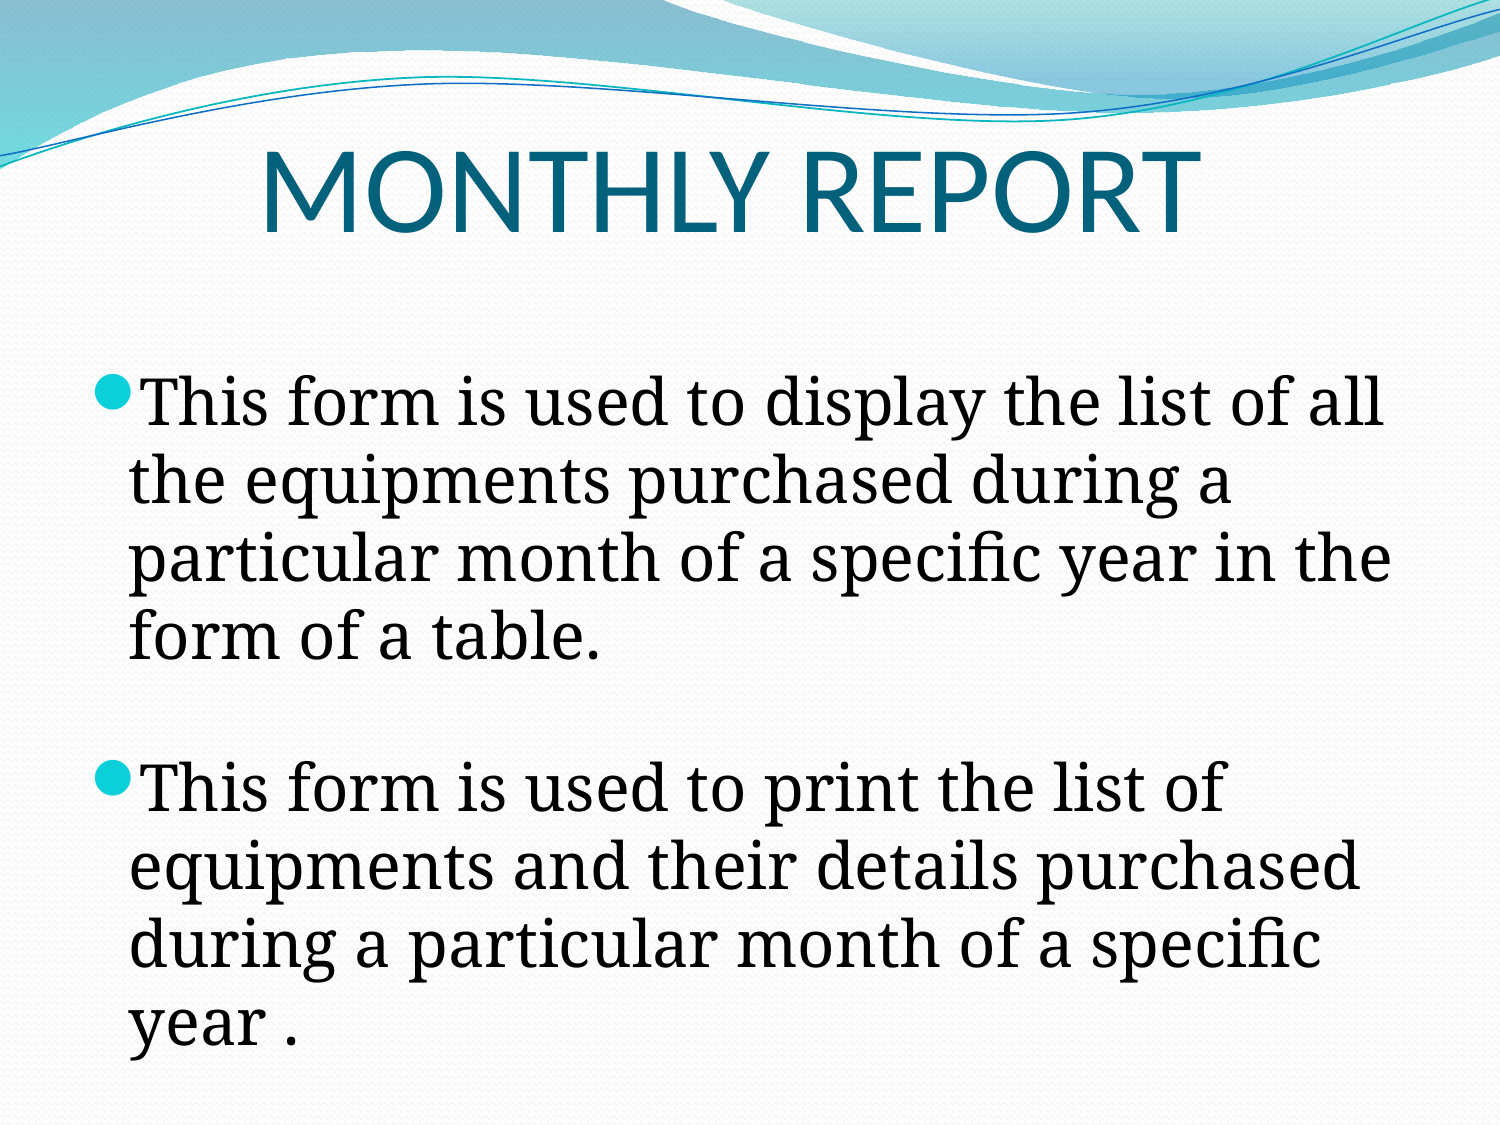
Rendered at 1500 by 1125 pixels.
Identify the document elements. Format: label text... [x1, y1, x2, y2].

list This form is used to display the list of all the equipments purchased during a particular month of a specific year in the form of a table. This form is used to print the list of equipments and their details purchased during a particular month of a specific year . [75, 262, 1425, 1067]
title MONTHLY REPORT [257, 93, 1243, 258]
